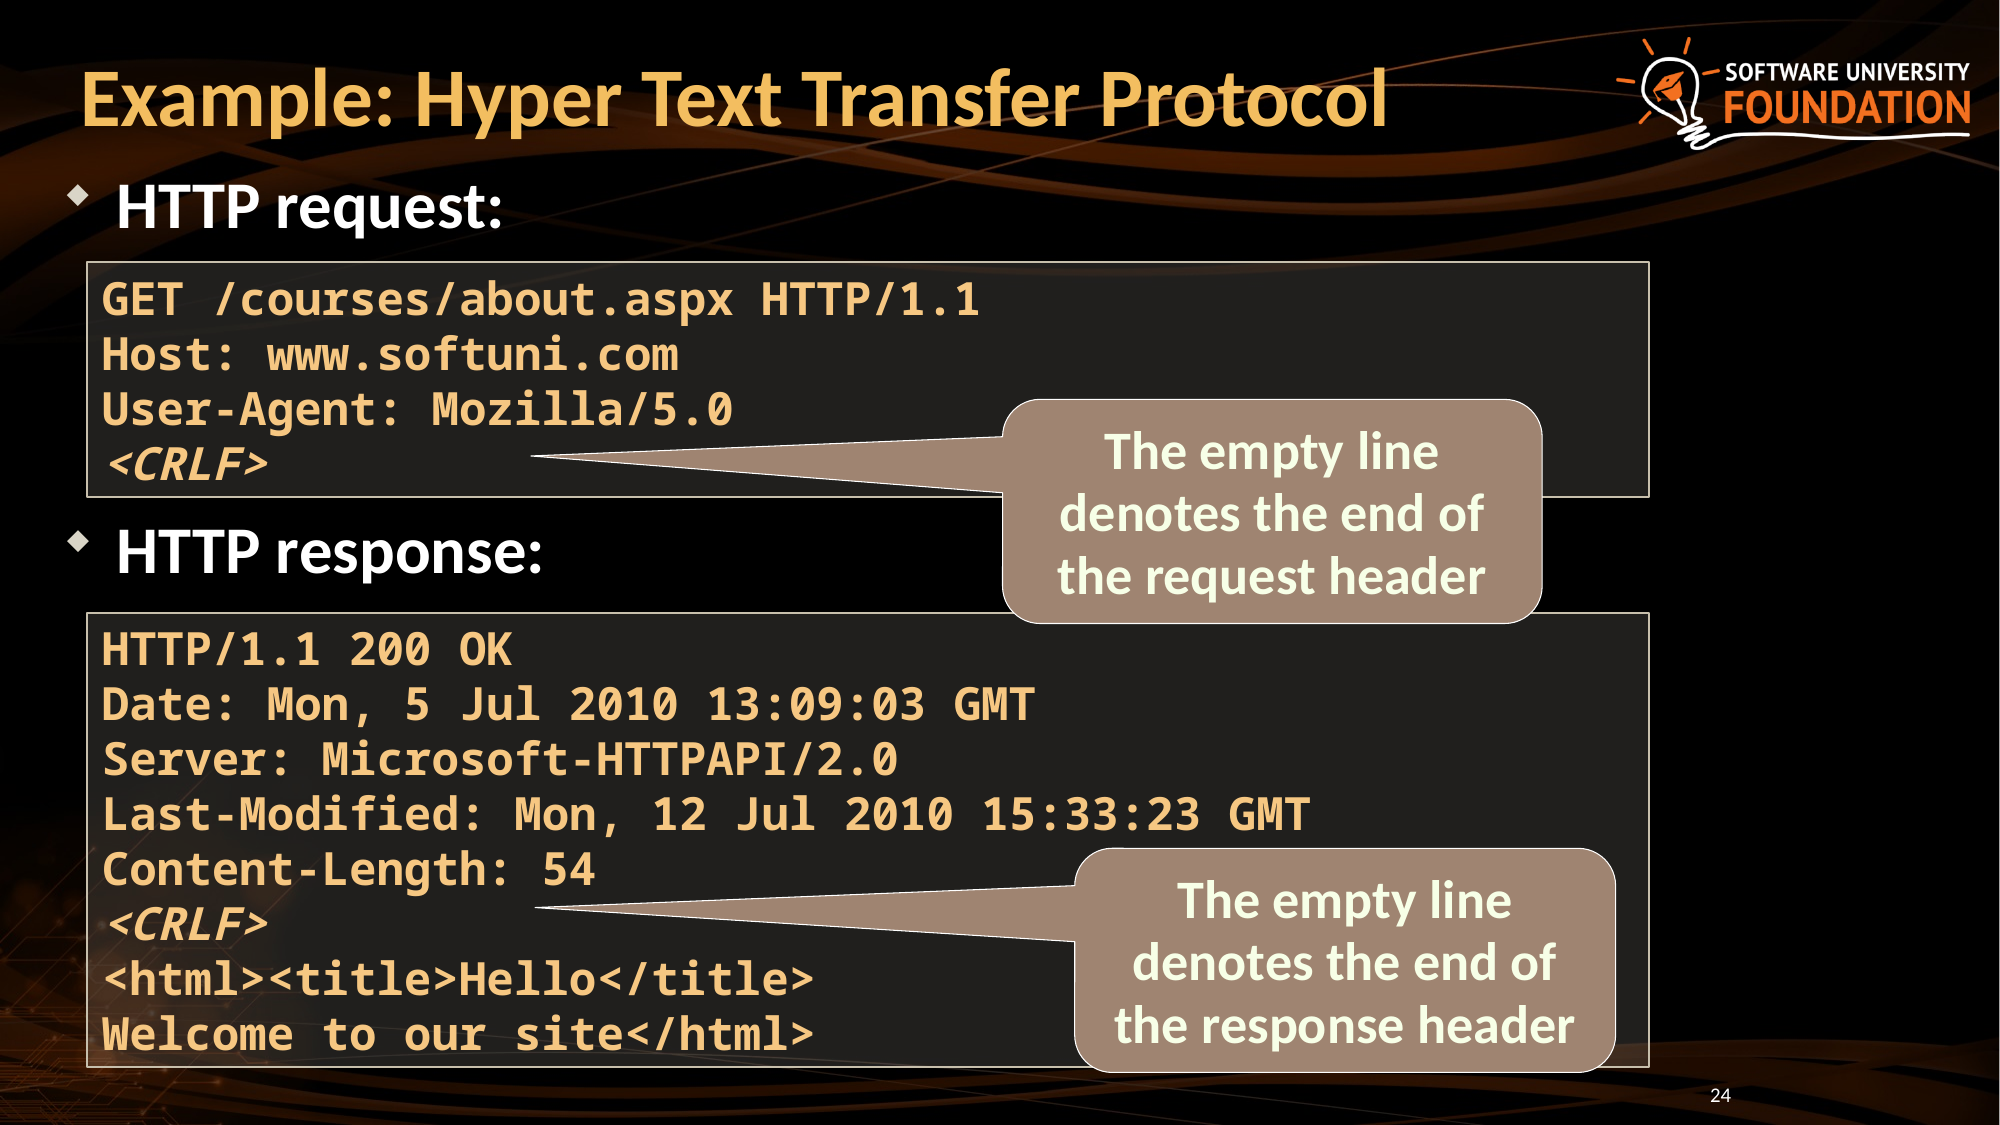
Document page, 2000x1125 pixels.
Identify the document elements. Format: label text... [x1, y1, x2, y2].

text_box The empty line denotes the end of the request header [530, 399, 1543, 624]
text_box HTTP request: [49, 154, 863, 250]
text_box HTTP/1.1 200 OK Date: Mon, 5 Jul 2010 13:09:03 GMT Server: Microsoft-HTTPAPI/2.0 Last-Modified: Mon, 12 Jul 2010 15:33:23 GMT Content-Length: 54 <CRLF> <html><title>Hello</title> Welcome to our site</html> [87, 612, 1650, 1068]
title Example: Hyper Text Transfer Protocol [62, 24, 1713, 175]
slide_number 24 [1662, 1074, 1738, 1113]
text_box GET /courses/about.aspx HTTP/1.1 Host: www.softuni.com User-Agent: Mozilla/5.0 <CRLF> [87, 262, 1650, 498]
text_box HTTP response: [49, 499, 900, 596]
text_box The empty line denotes the end of the response header [535, 848, 1616, 1073]
picture [0, 0, 2000, 1125]
